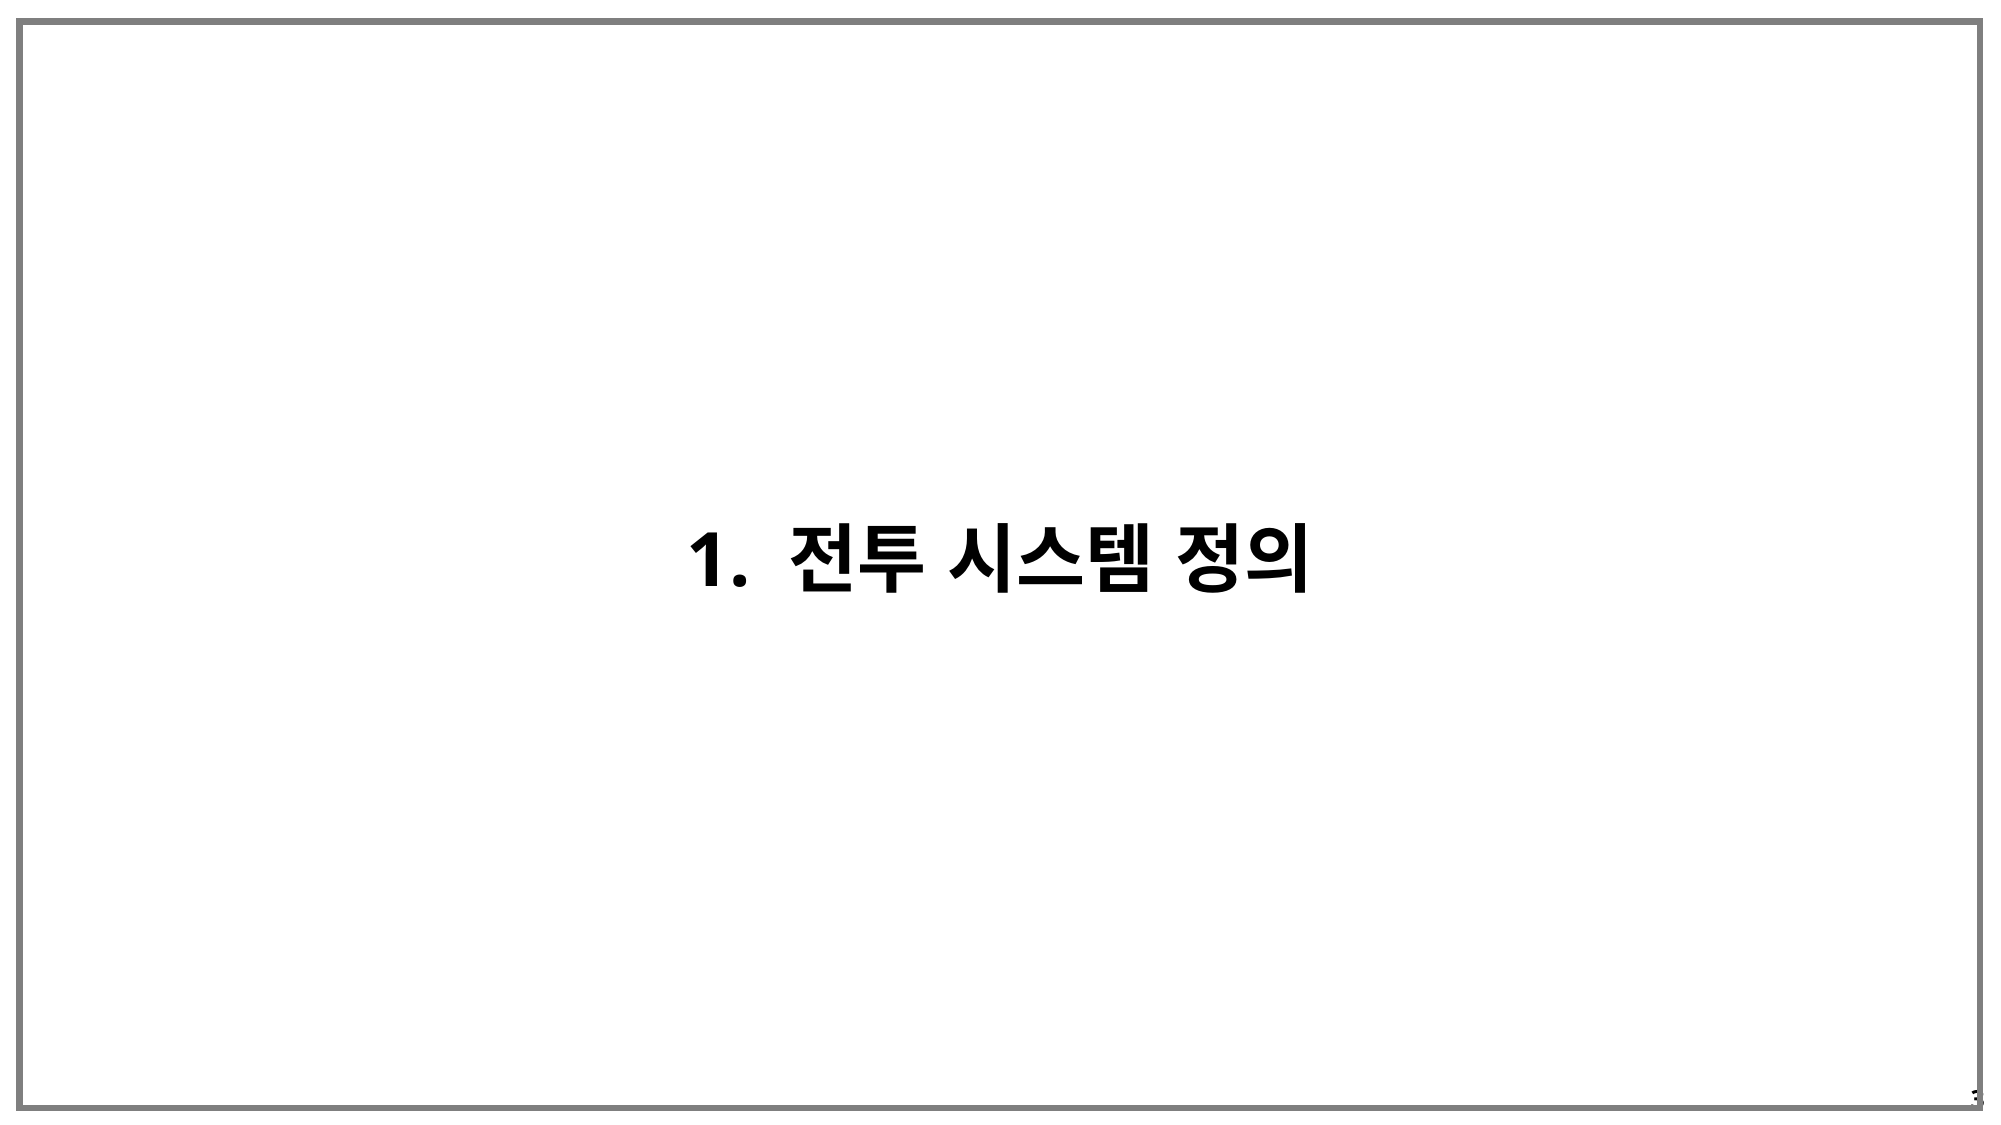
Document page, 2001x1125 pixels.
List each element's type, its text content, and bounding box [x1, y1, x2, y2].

title 1. 전투 시스템 정의 [249, 498, 1750, 627]
